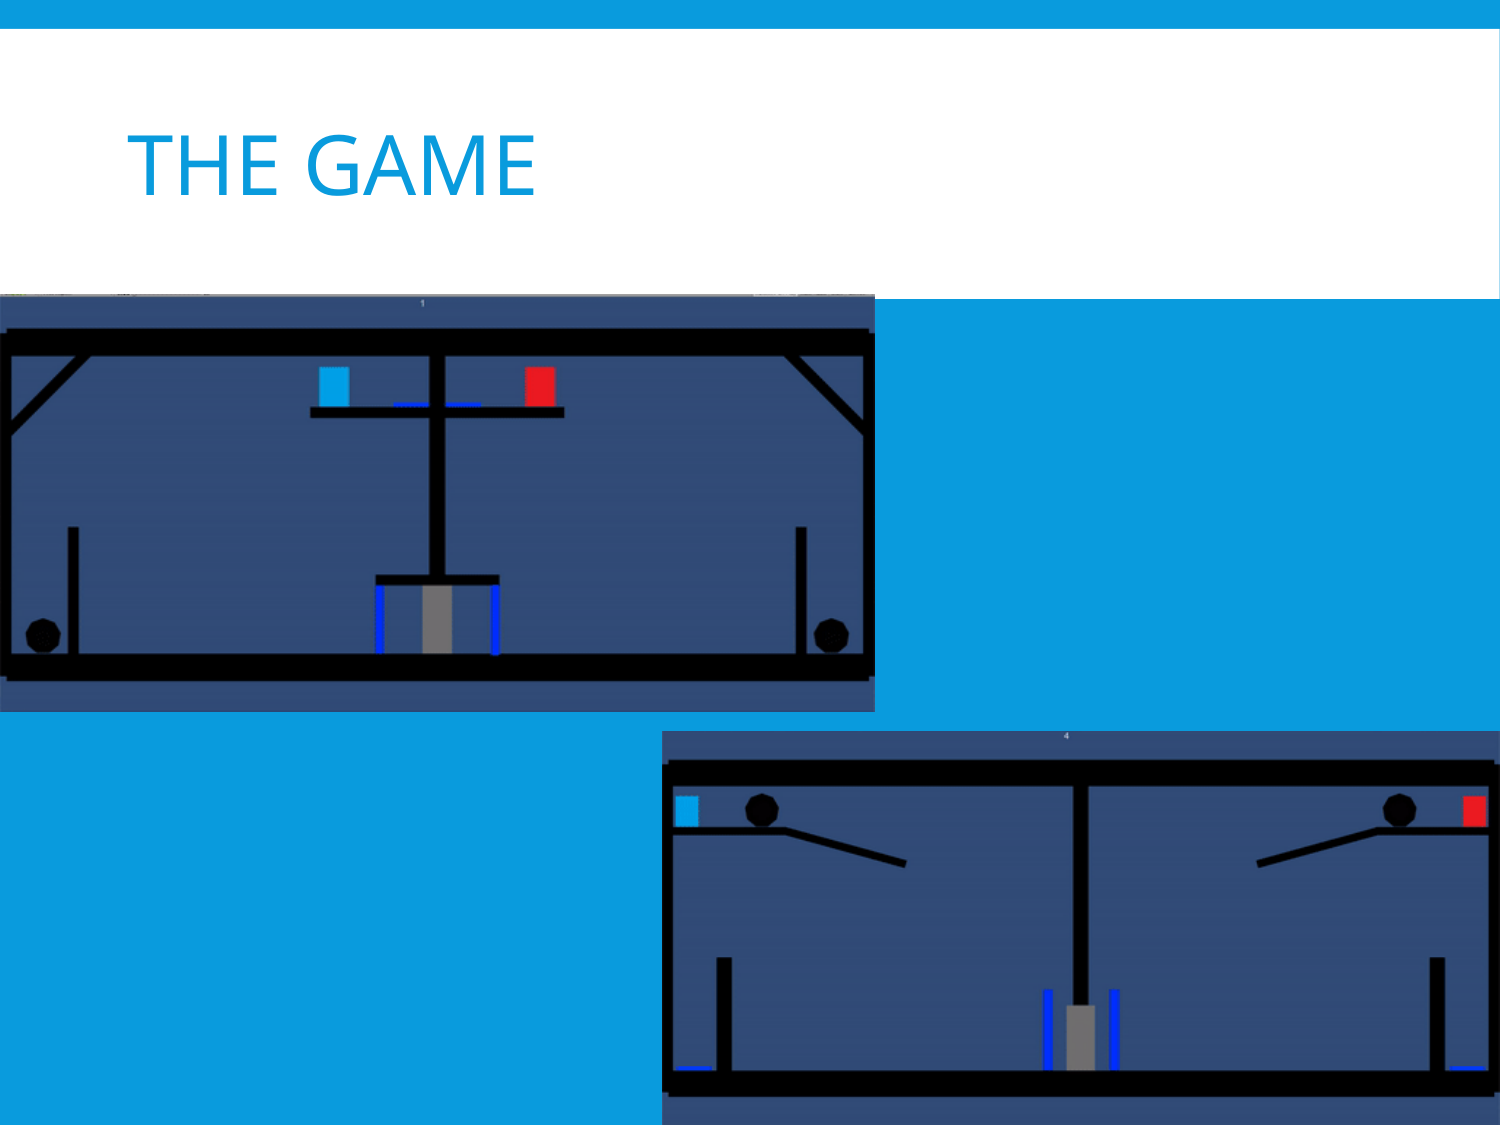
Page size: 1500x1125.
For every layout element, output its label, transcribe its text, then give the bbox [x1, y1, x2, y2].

title The Game [112, 46, 1388, 295]
picture [663, 732, 1500, 1125]
picture [0, 293, 876, 711]
